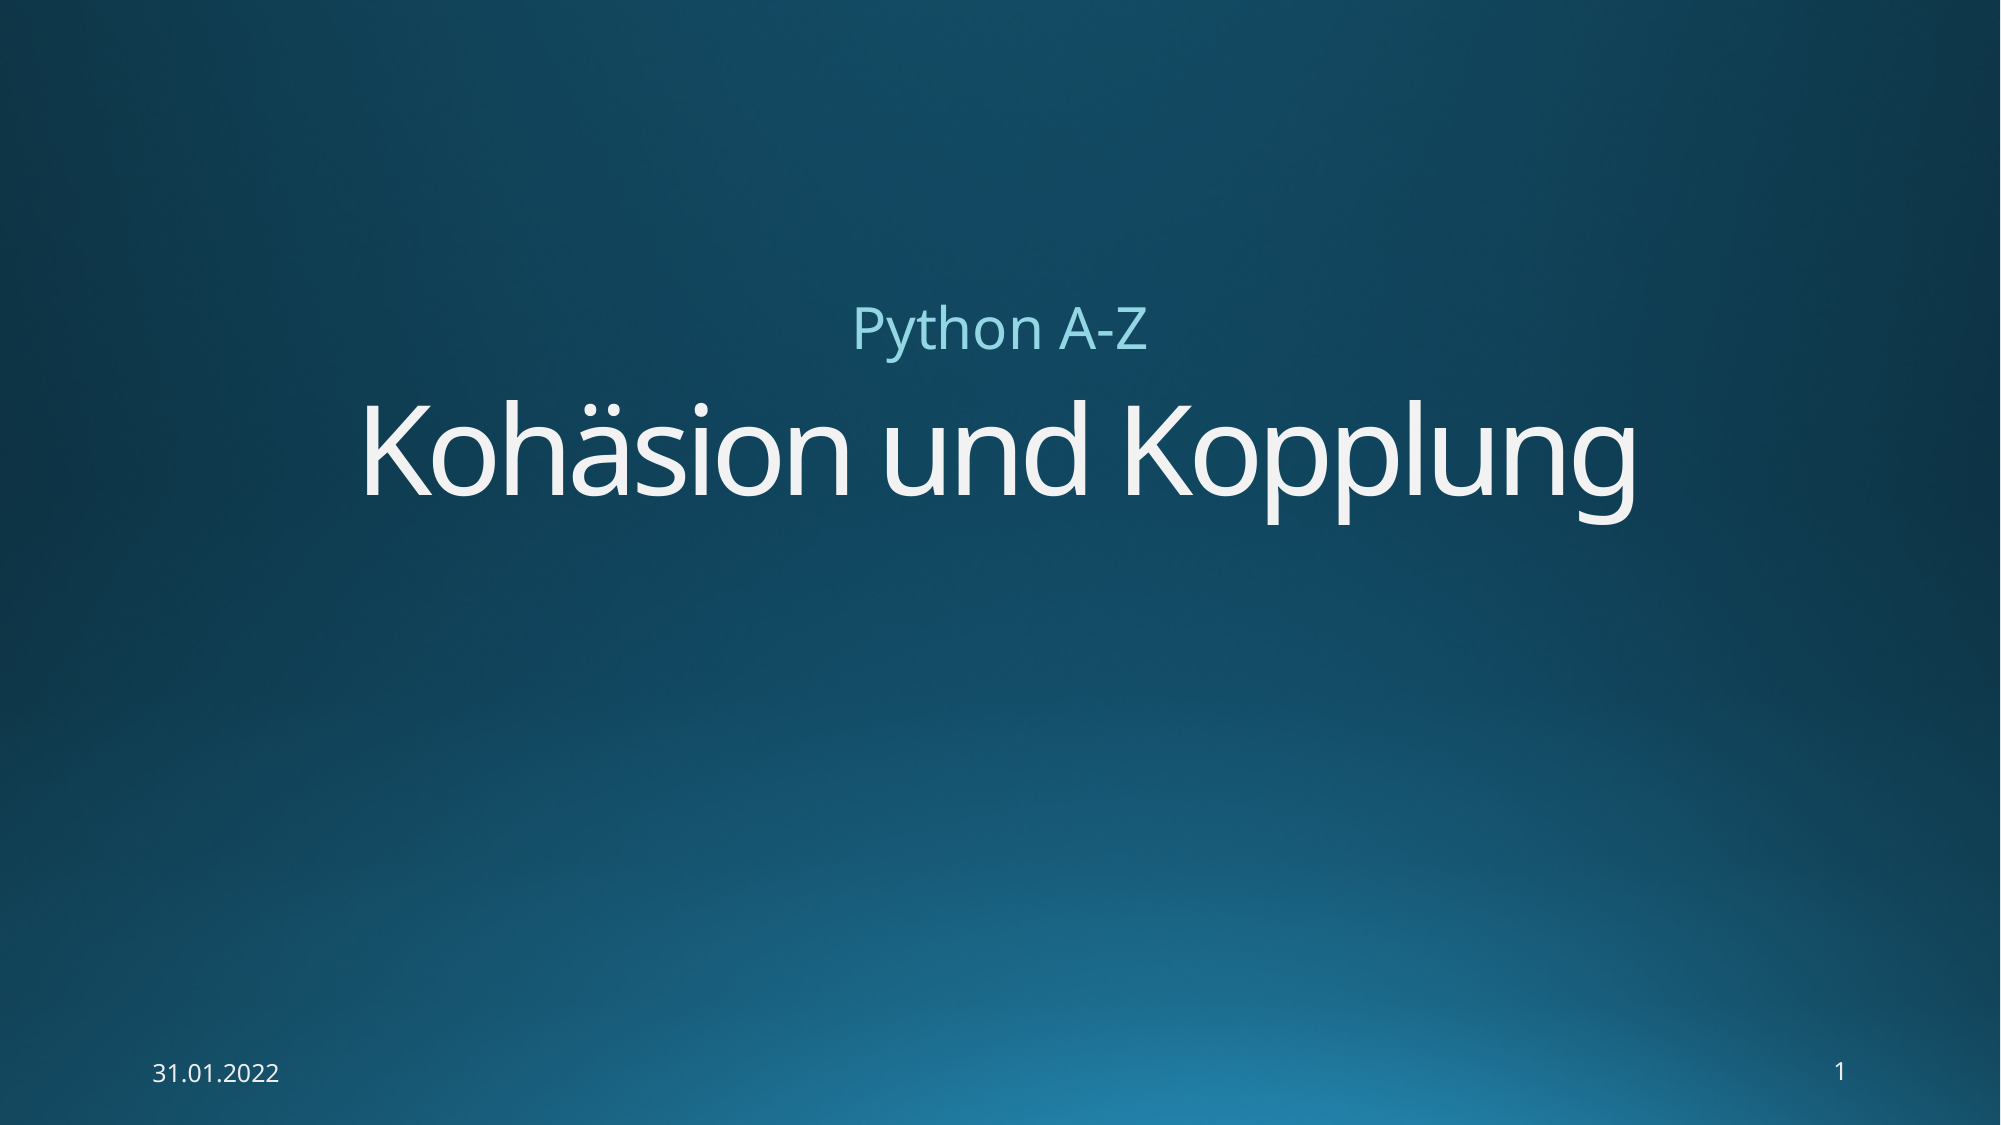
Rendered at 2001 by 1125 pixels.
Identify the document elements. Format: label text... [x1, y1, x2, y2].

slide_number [137, 1042, 588, 1103]
picture [0, 0, 2001, 1125]
text_box Kohäsion und Kopplung [249, 379, 1750, 649]
slide_number 1 [1412, 1042, 1863, 1103]
subtitle Python A-Z [249, 245, 1750, 370]
